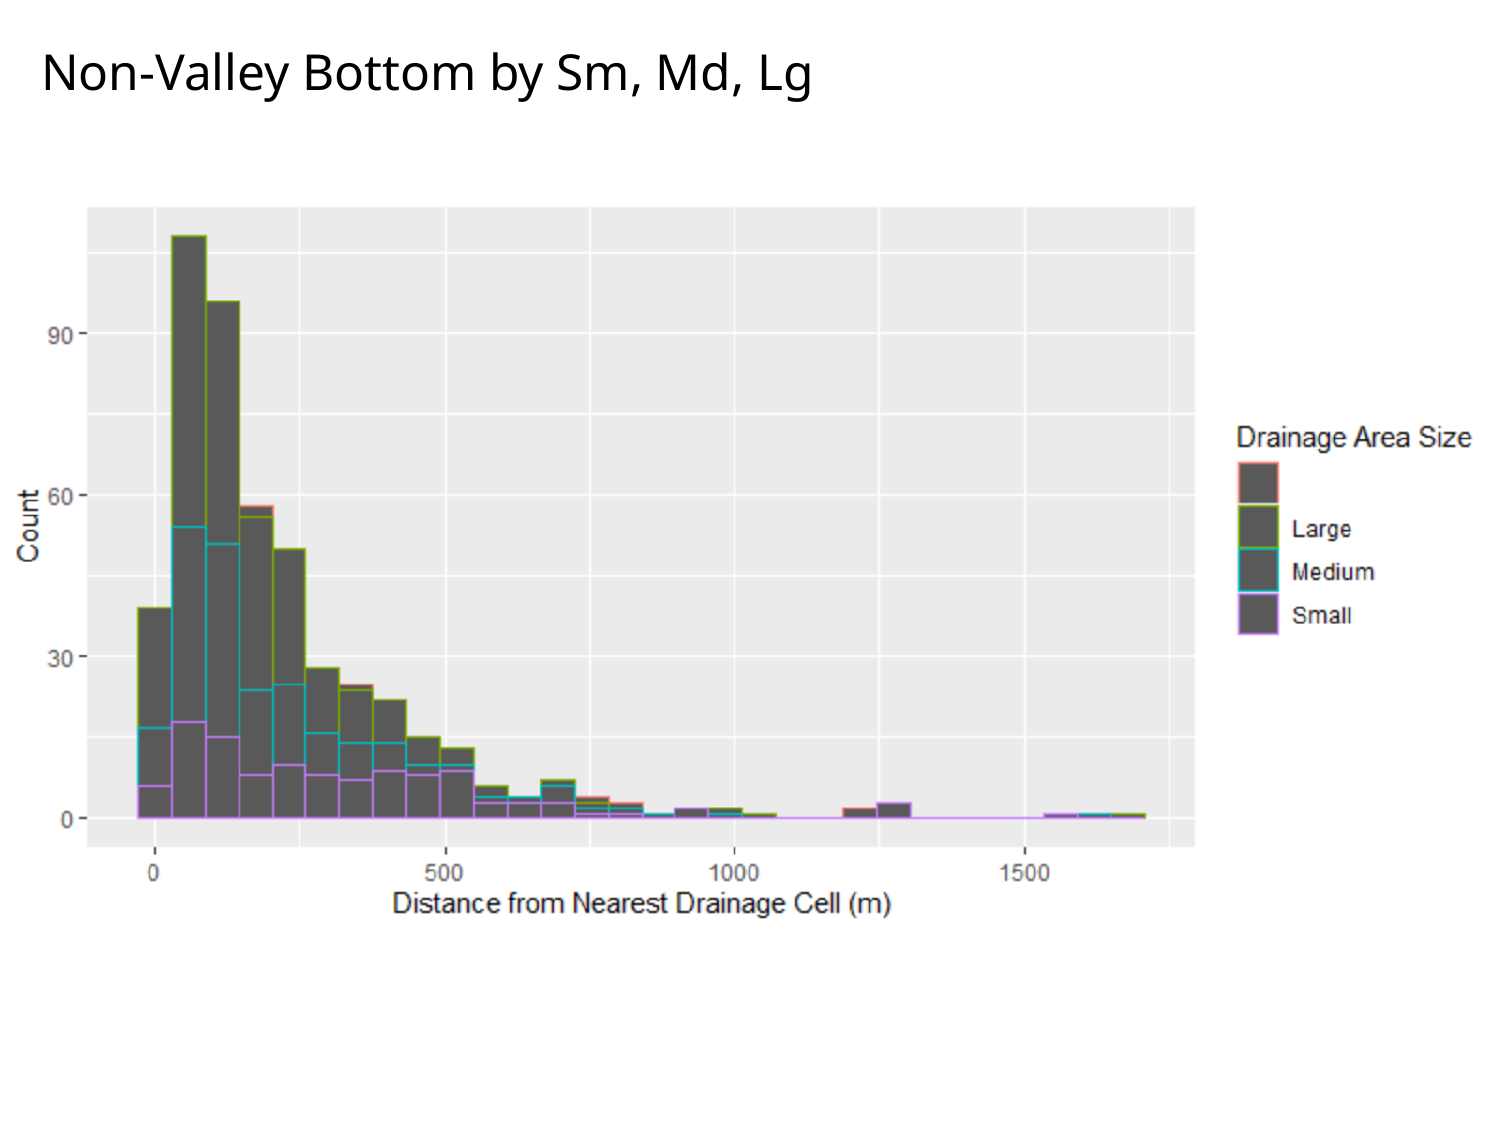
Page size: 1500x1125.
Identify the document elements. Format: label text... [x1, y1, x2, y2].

picture [0, 193, 1500, 931]
title Non-Valley Bottom by Sm, Md, Lg [26, 39, 1470, 109]
